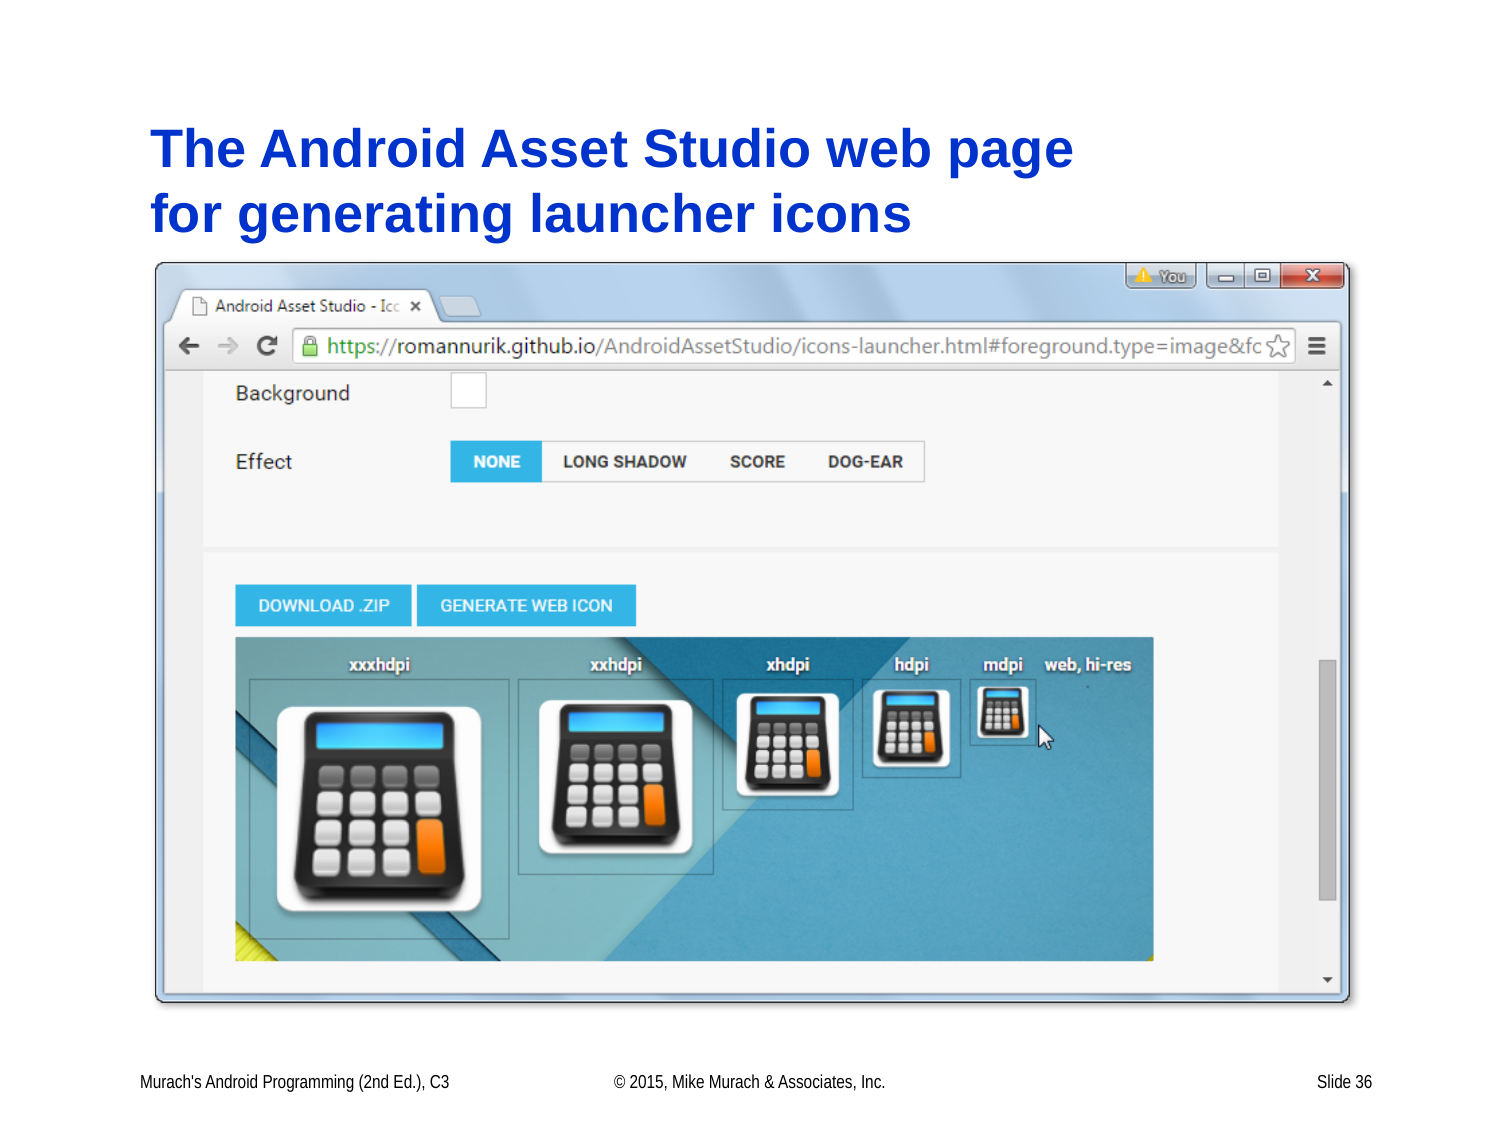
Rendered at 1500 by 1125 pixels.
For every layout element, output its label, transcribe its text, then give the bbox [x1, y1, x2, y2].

title The Android Asset Studio web page for generating launcher icons [150, 112, 1350, 244]
picture [154, 262, 1351, 1004]
footer © 2015, Mike Murach & Associates, Inc. [474, 1025, 1025, 1100]
slide_number Slide 36 [1074, 1025, 1388, 1100]
slide_number Murach's Android Programming (2nd Ed.), C3 [125, 1025, 474, 1100]
